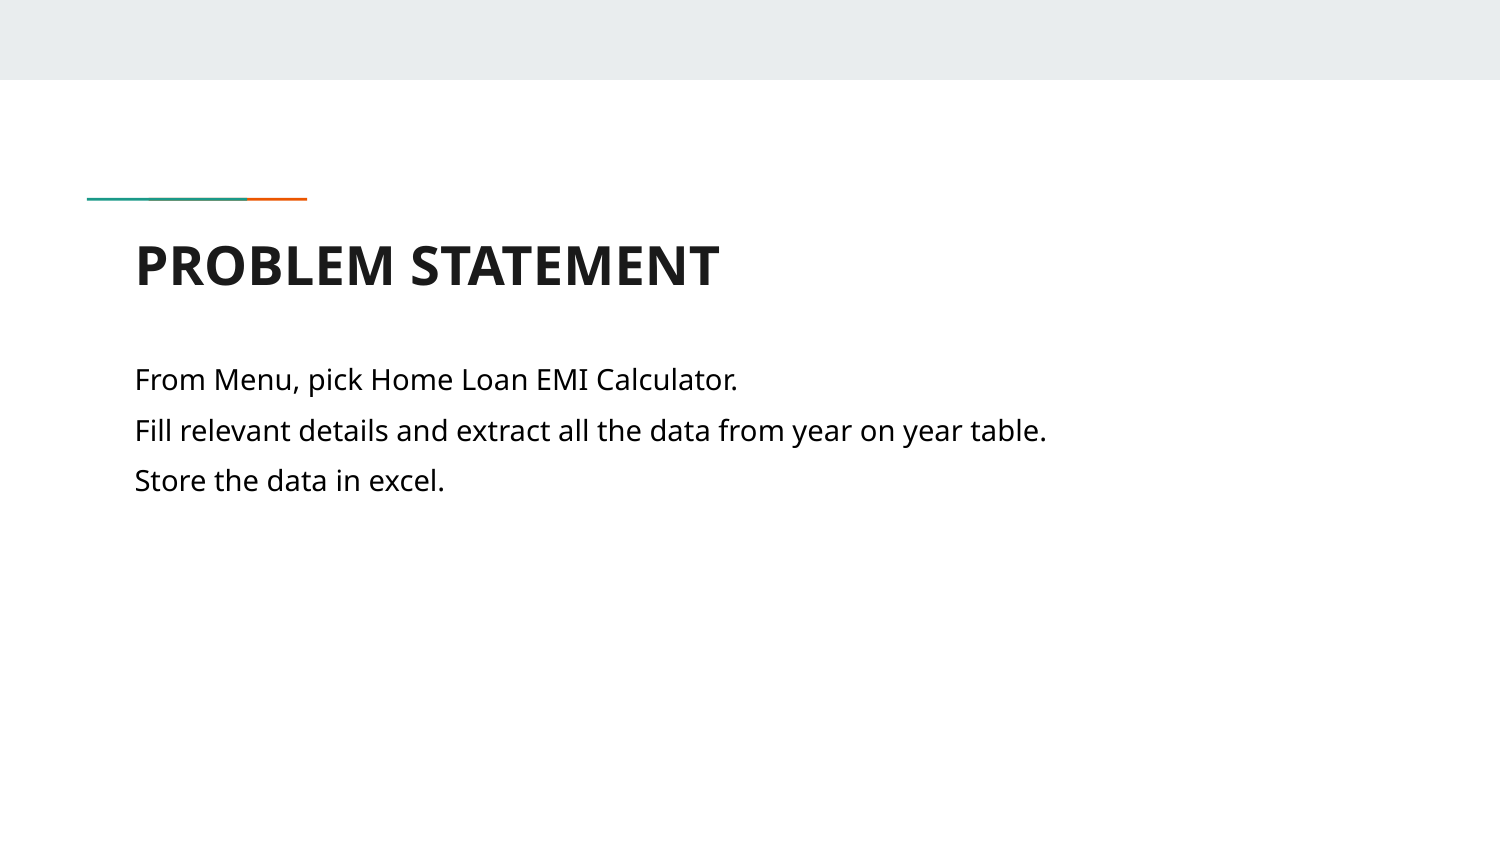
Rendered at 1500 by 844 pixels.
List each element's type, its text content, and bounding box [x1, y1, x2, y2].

title PROBLEM STATEMENT [119, 216, 1381, 305]
list From Menu, pick Home Loan EMI Calculator. Fill relevant details and extract all the data from year on year table. Store the data in excel. [119, 341, 1381, 712]
